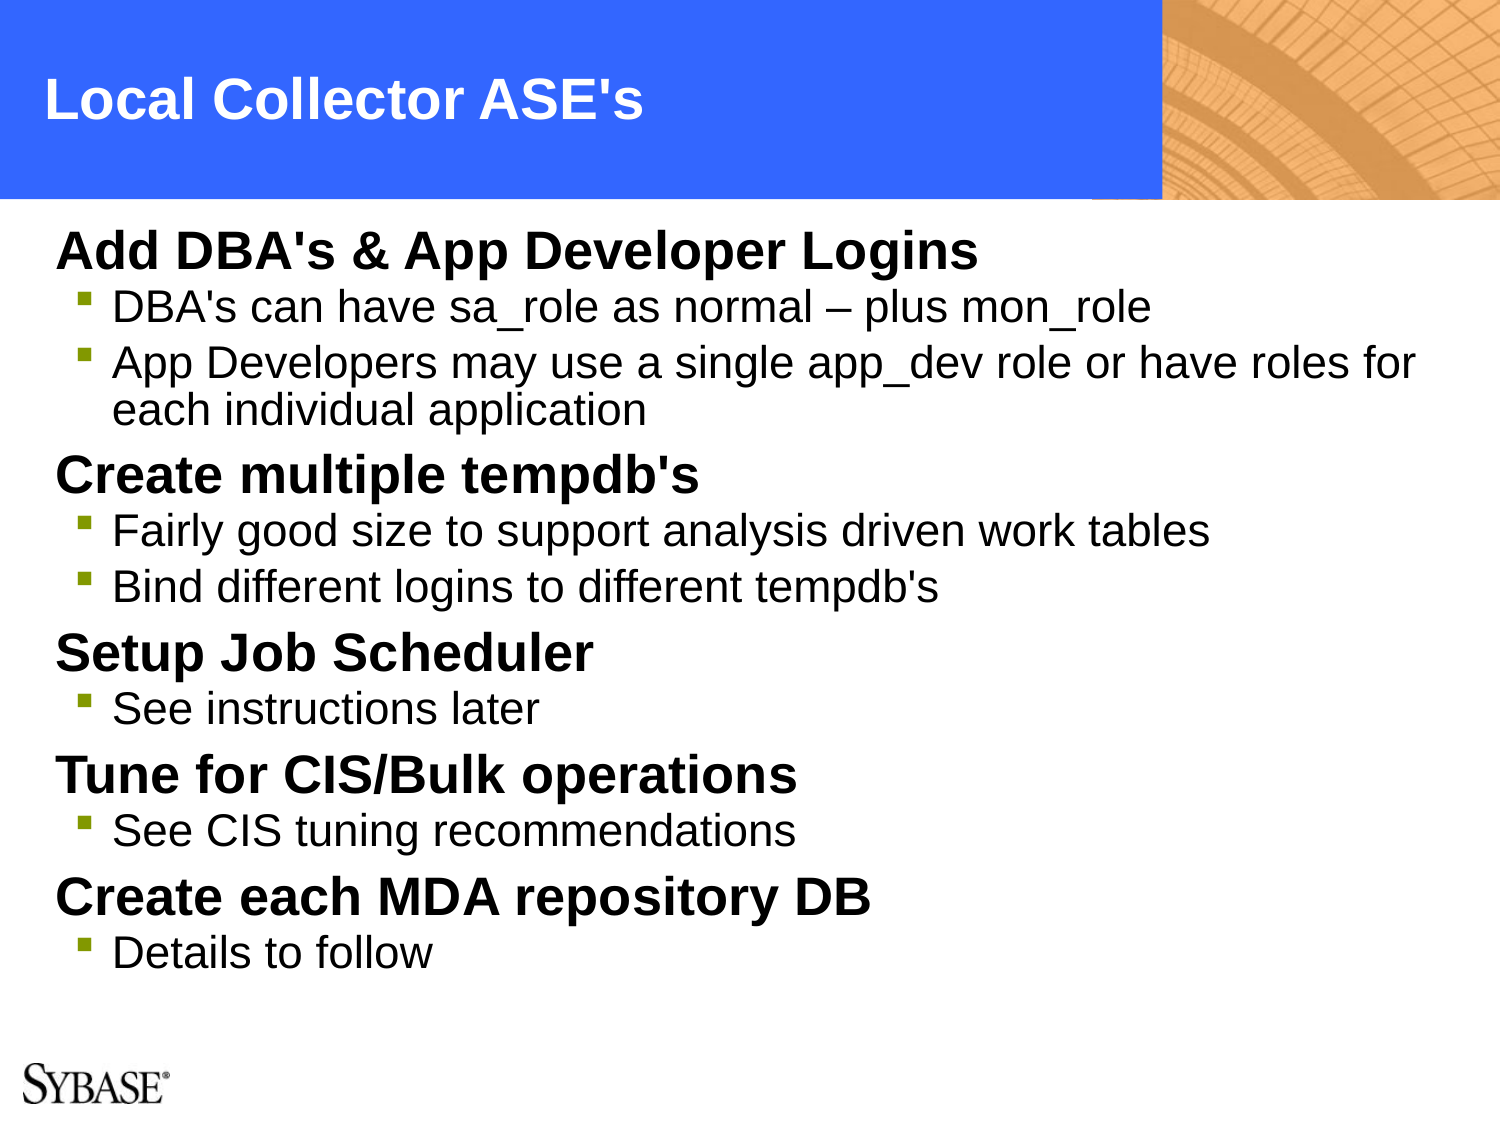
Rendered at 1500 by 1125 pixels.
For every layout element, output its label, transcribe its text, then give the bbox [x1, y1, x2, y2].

list Add DBA's & App Developer Logins DBA's can have sa_role as normal – plus mon_role App Developers may use a single app_dev role or have roles for each individual application Create multiple tempdb's Fairly good size to support analysis driven work tables Bind different logins to different tempdb's Setup Job Scheduler See instructions later Tune for CIS/Bulk operations See CIS tuning recommendations Create each MDA repository DB Details to follow [40, 217, 1463, 1097]
picture [23, 1063, 170, 1104]
picture [1163, 0, 1500, 200]
title Local Collector ASE's [28, 1, 1161, 190]
